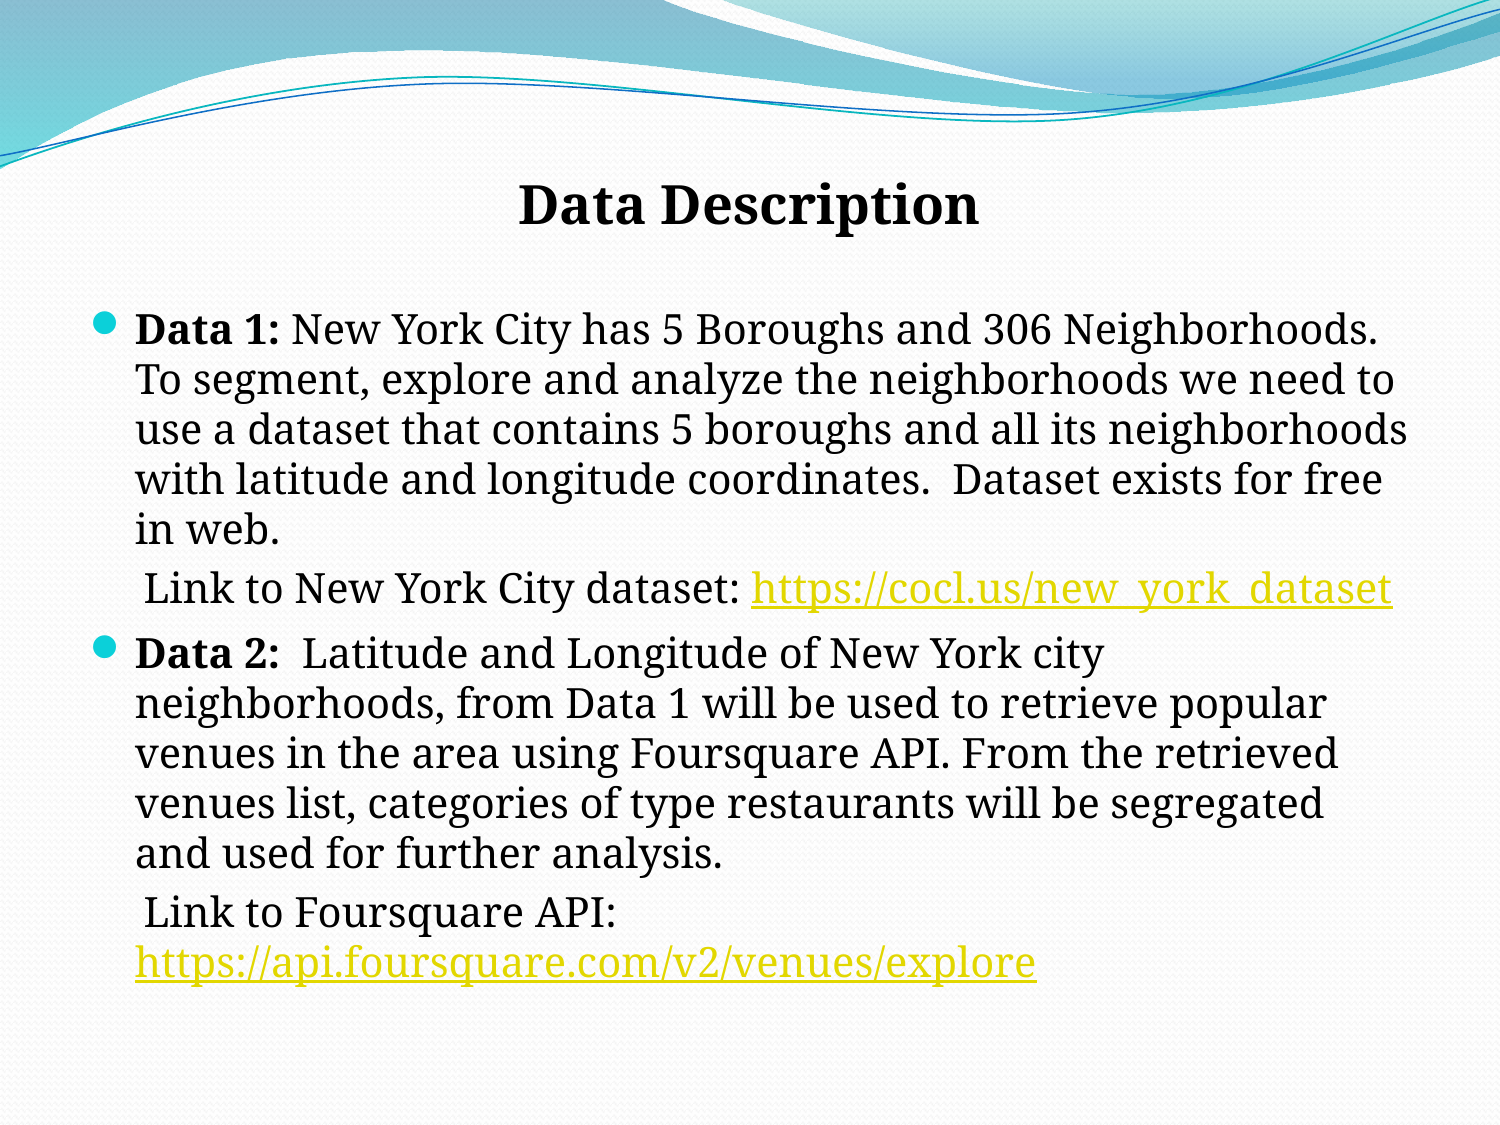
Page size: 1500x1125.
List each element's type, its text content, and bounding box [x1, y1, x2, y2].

list Data Description Data 1: New York City has 5 Boroughs and 306 Neighborhoods. To segment, explore and analyze the neighborhoods we need to use a dataset that contains 5 boroughs and all its neighborhoods with latitude and longitude coordinates. Dataset exists for free in web. Link to New York City dataset: https://cocl.us/new_york_dataset Data 2: Latitude and Longitude of New York city neighborhoods, from Data 1 will be used to retrieve popular venues in the area using Foursquare API. From the retrieved venues list, categories of type restaurants will be segregated and used for further analysis. Link to Foursquare API: https://api.foursquare.com/v2/venues/explore [75, 87, 1425, 1005]
